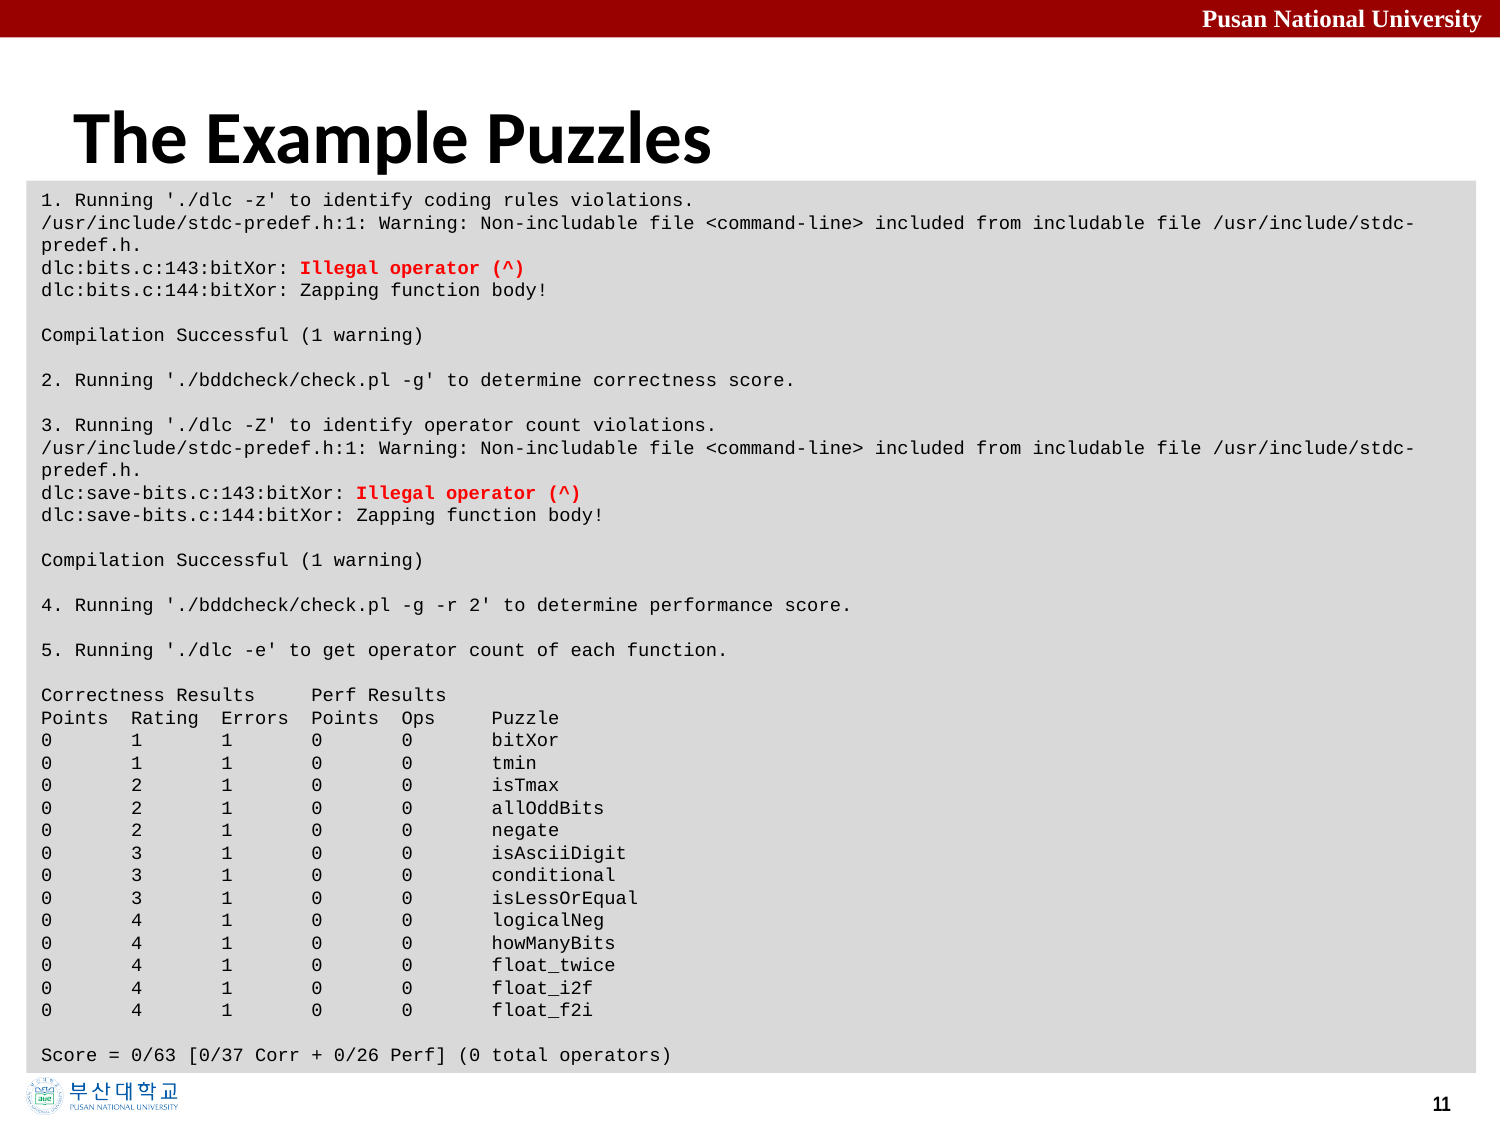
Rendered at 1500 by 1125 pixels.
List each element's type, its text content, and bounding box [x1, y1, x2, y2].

text_box 1. Running './dlc -z' to identify coding rules violations. /usr/include/stdc-predef.h:1: Warning: Non-includable file <command-line> included from includable file /usr/include/stdc-predef.h. dlc:bits.c:143:bitXor: Illegal operator (^) dlc:bits.c:144:bitXor: Zapping function body! Compilation Successful (1 warning) 2. Running './bddcheck/check.pl -g' to determine correctness score. 3. Running './dlc -Z' to identify operator count violations. /usr/include/stdc-predef.h:1: Warning: Non-includable file <command-line> included from includable file /usr/include/stdc-predef.h. dlc:save-bits.c:143:bitXor: Illegal operator (^) dlc:save-bits.c:144:bitXor: Zapping function body! Compilation Successful (1 warning) 4. Running './bddcheck/check.pl -g -r 2' to determine performance score. 5. Running './dlc -e' to get operator count of each function. Correctness Results Perf Results Points Rating Errors Points Ops Puzzle 0 1 1 0 0 bitXor 0 1 1 0 0 tmin 0 2 1 0 0 isTmax 0 2 1 0 0 allOddBits 0 2 1 0 0 negate 0 3 1 0 0 isAsciiDigit 0 3 1 0 0 conditional 0 3 1 0 0 isLessOrEqual 0 4 1 0 0 logicalNeg 0 4 1 0 0 howManyBits 0 4 1 0 0 float_twice 0 4 1 0 0 float_i2f 0 4 1 0 0 float_f2i Score = 0/63 [0/37 Corr + 0/26 Perf] (0 total operators) [26, 180, 1477, 1073]
title The Example Puzzles [58, 71, 1438, 180]
picture [24, 1076, 180, 1116]
